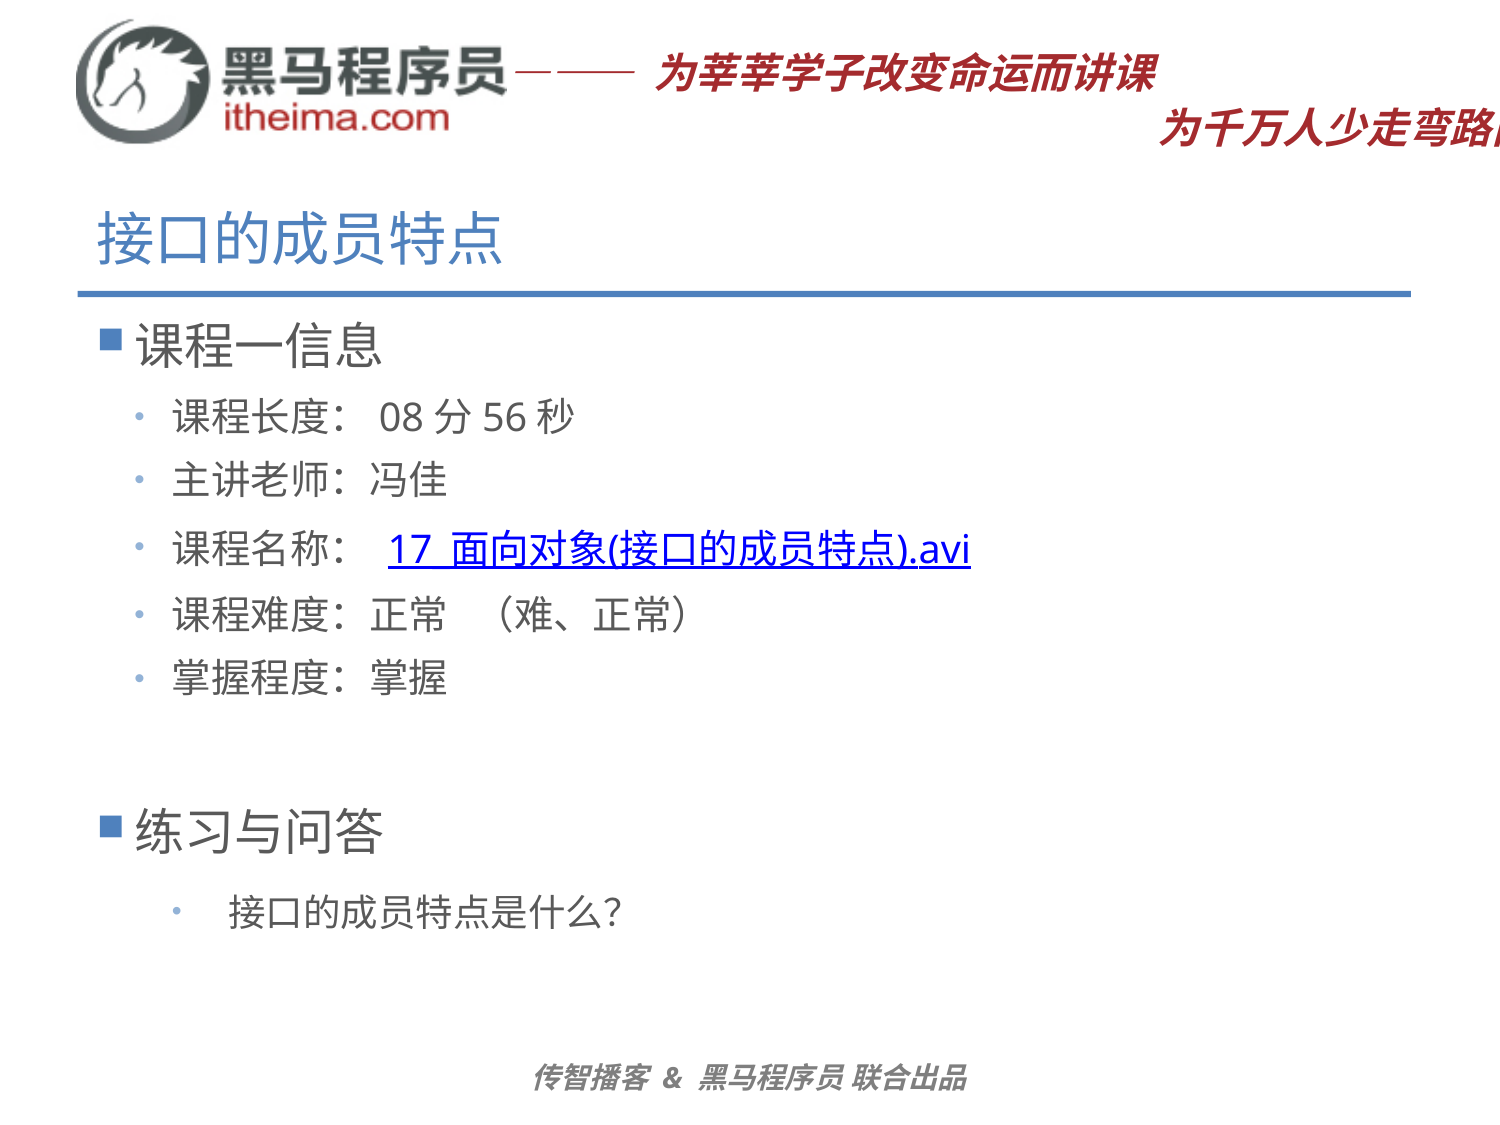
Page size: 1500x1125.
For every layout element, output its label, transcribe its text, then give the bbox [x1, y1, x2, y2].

title 接口的成员特点 [81, 162, 1416, 280]
picture [76, 0, 507, 161]
list 课程一信息 课程长度：08分56秒 主讲老师：冯佳 课程名称： 17_面向对象(接口的成员特点).avi 课程难度：正常 （难、正常） 掌握程度：掌握 练习与问答 接口的成员特点是什么？ [81, 313, 1416, 1038]
